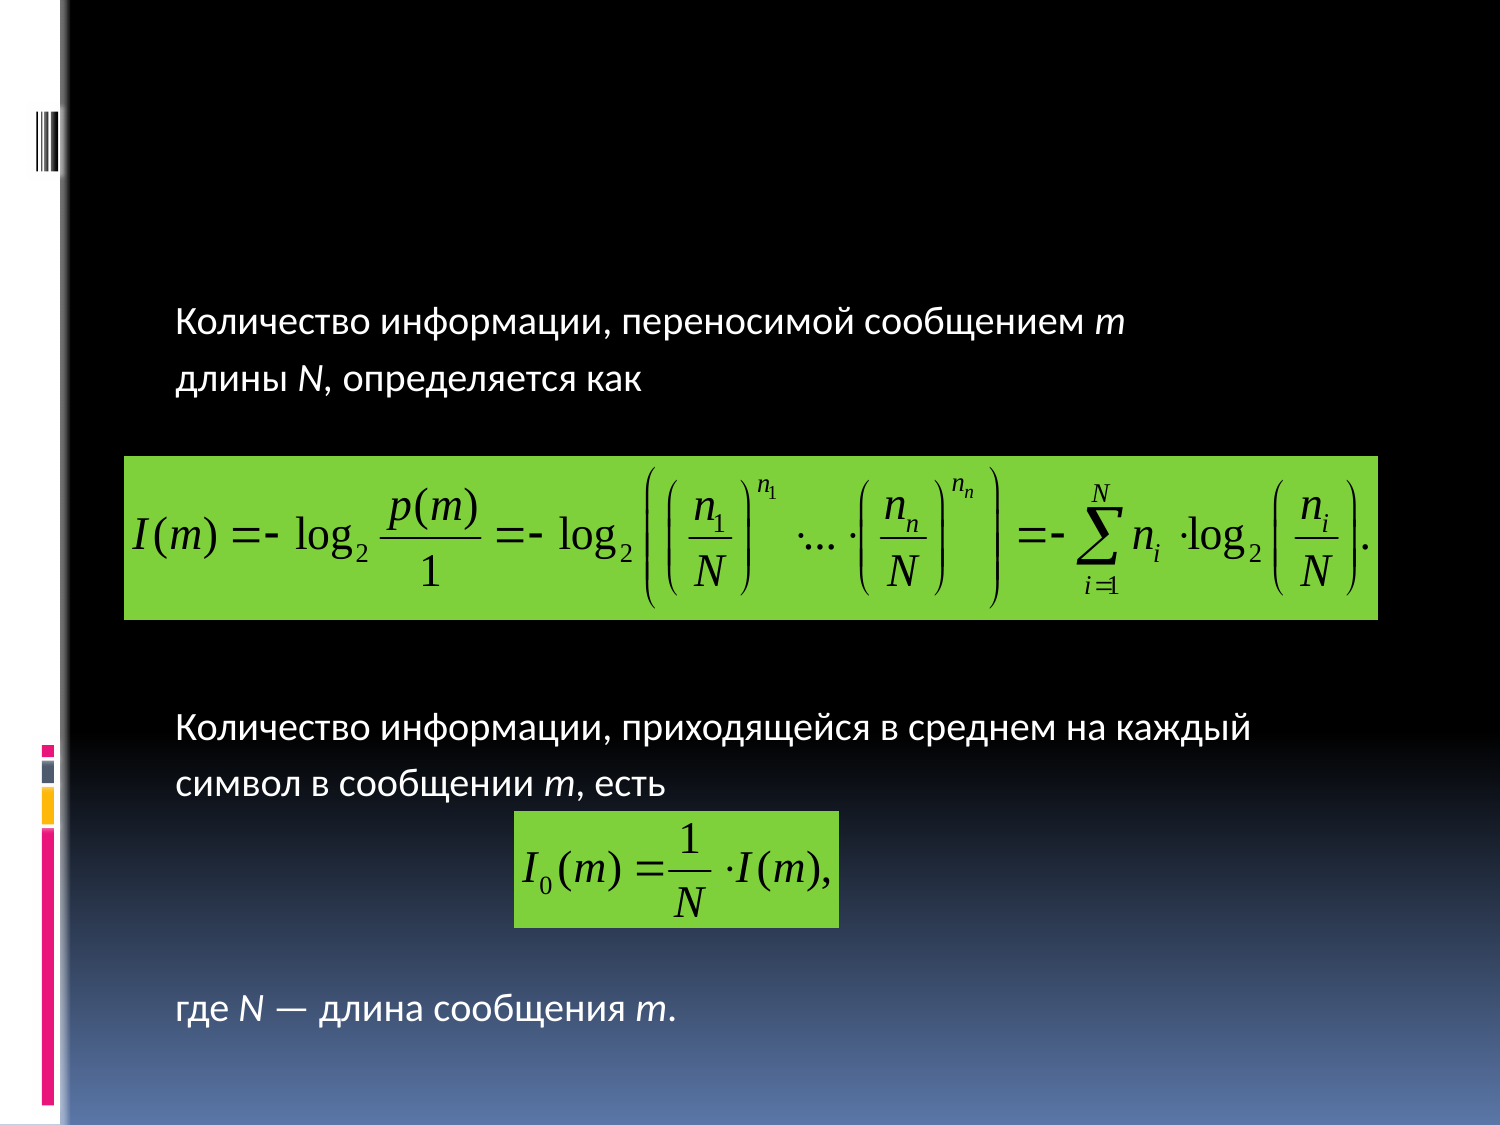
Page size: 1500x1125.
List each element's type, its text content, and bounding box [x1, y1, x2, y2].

list Количество информации, переносимой сообщением т длины N, определяется как Количество информации, приходящейся в среднем на каждый символ в сообщении m, есть где N — длина сообщения m. [150, 292, 1425, 1043]
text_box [513, 809, 840, 929]
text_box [123, 455, 1379, 621]
